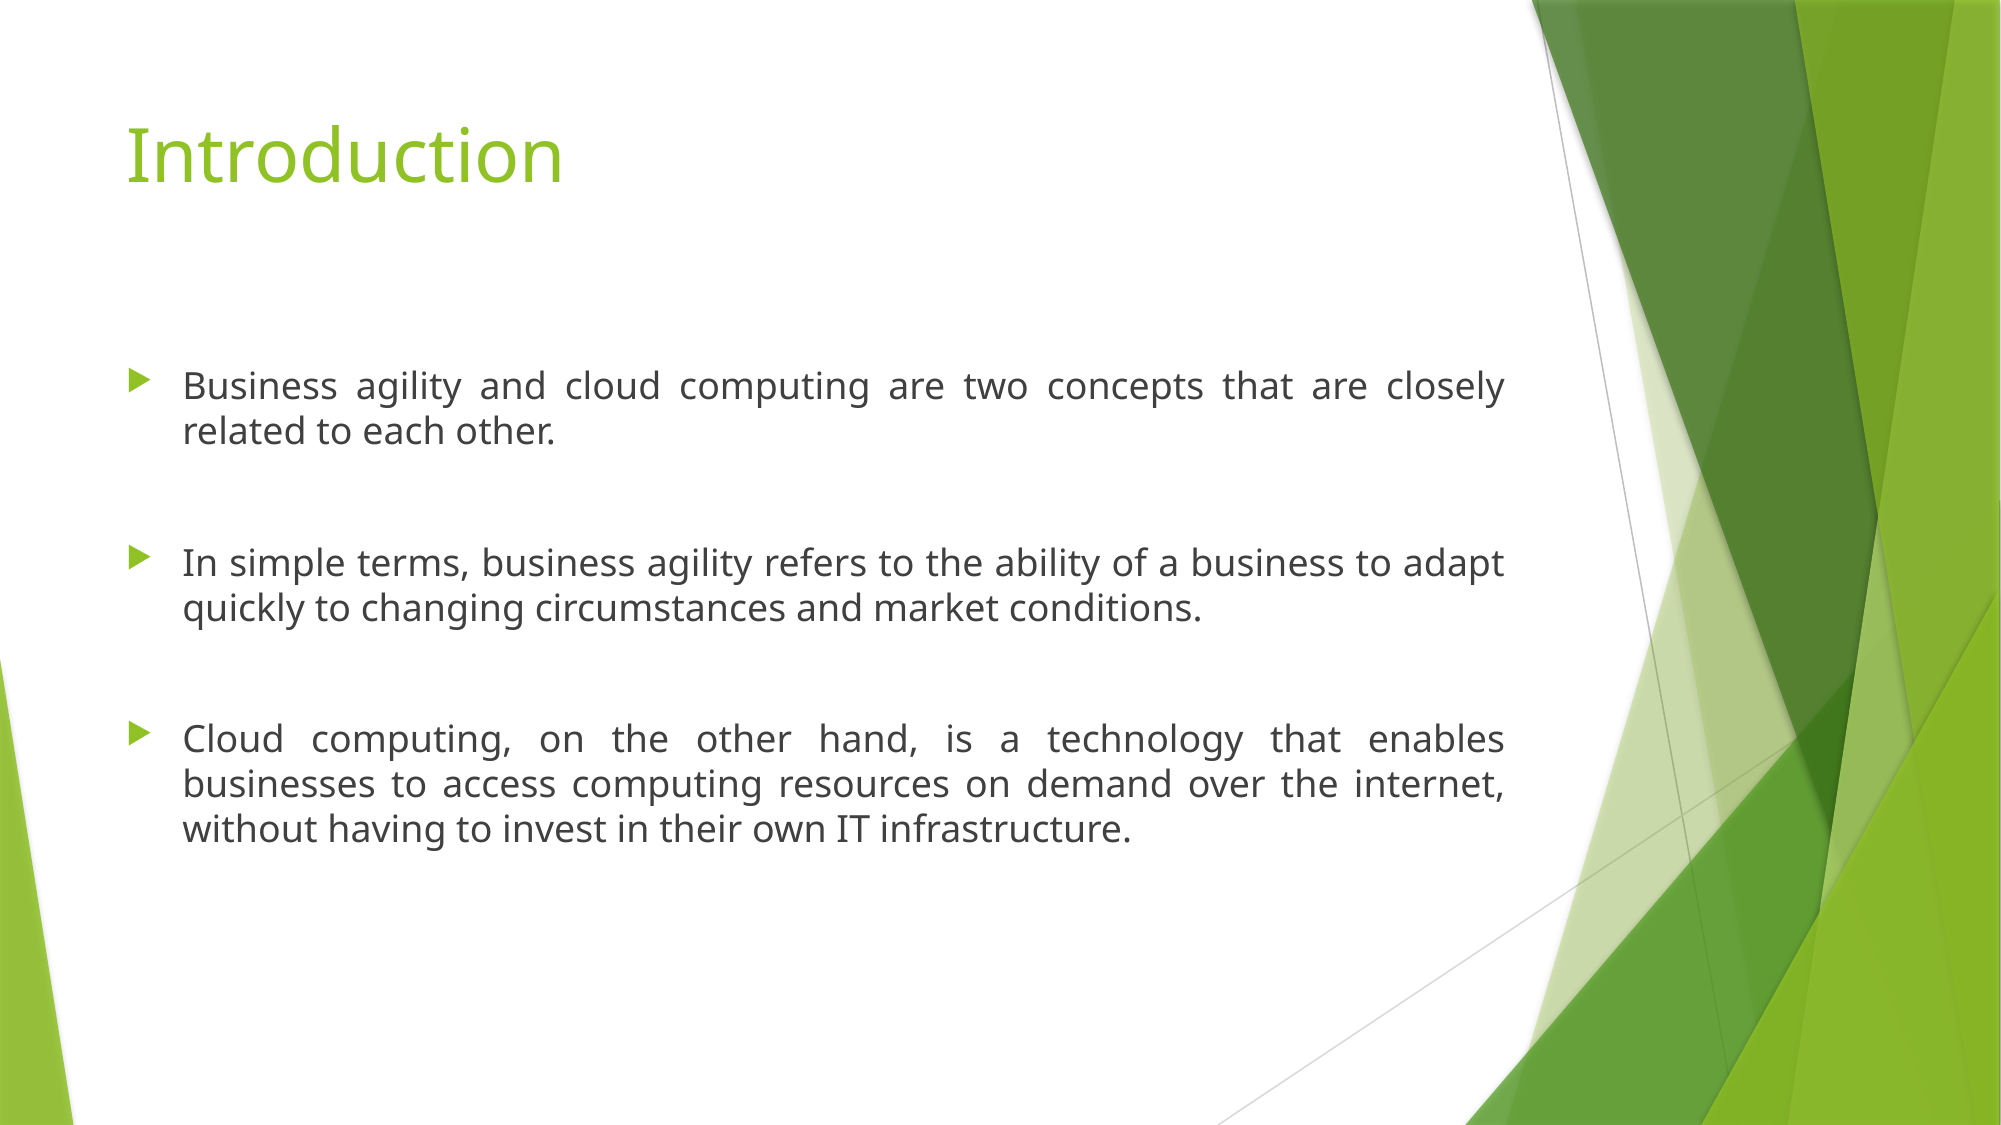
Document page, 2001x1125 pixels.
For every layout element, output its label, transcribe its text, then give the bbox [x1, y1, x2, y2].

list Business agility and cloud computing are two concepts that are closely related to each other. In simple terms, business agility refers to the ability of a business to adapt quickly to changing circumstances and market conditions. Cloud computing, on the other hand, is a technology that enables businesses to access computing resources on demand over the internet, without having to invest in their own IT infrastructure. [111, 354, 1522, 992]
title Introduction [111, 99, 1522, 317]
